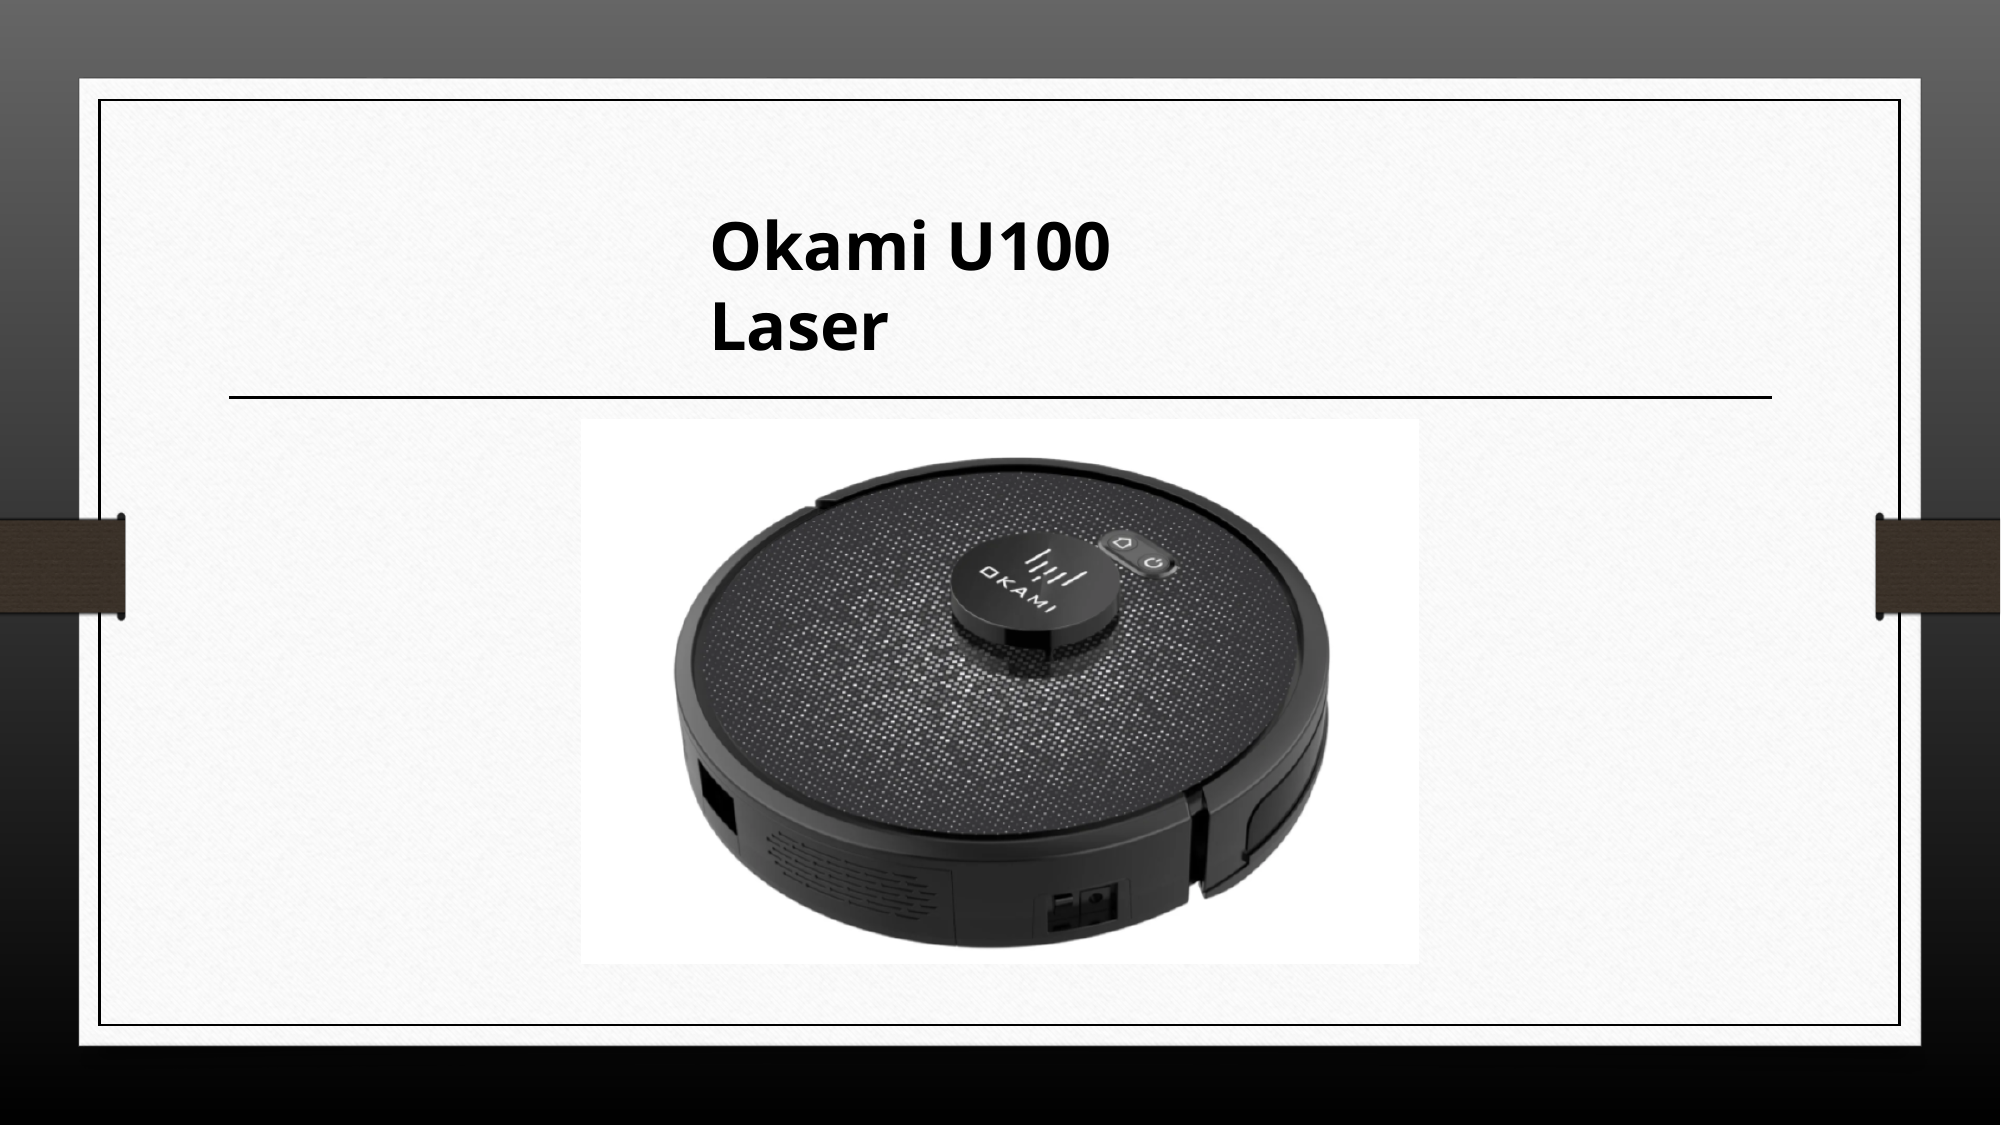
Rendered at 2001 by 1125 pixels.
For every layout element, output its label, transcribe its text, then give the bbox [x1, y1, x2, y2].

title Okami U100 Laser [709, 113, 1268, 409]
picture [0, 0, 2001, 1125]
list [581, 419, 1419, 964]
